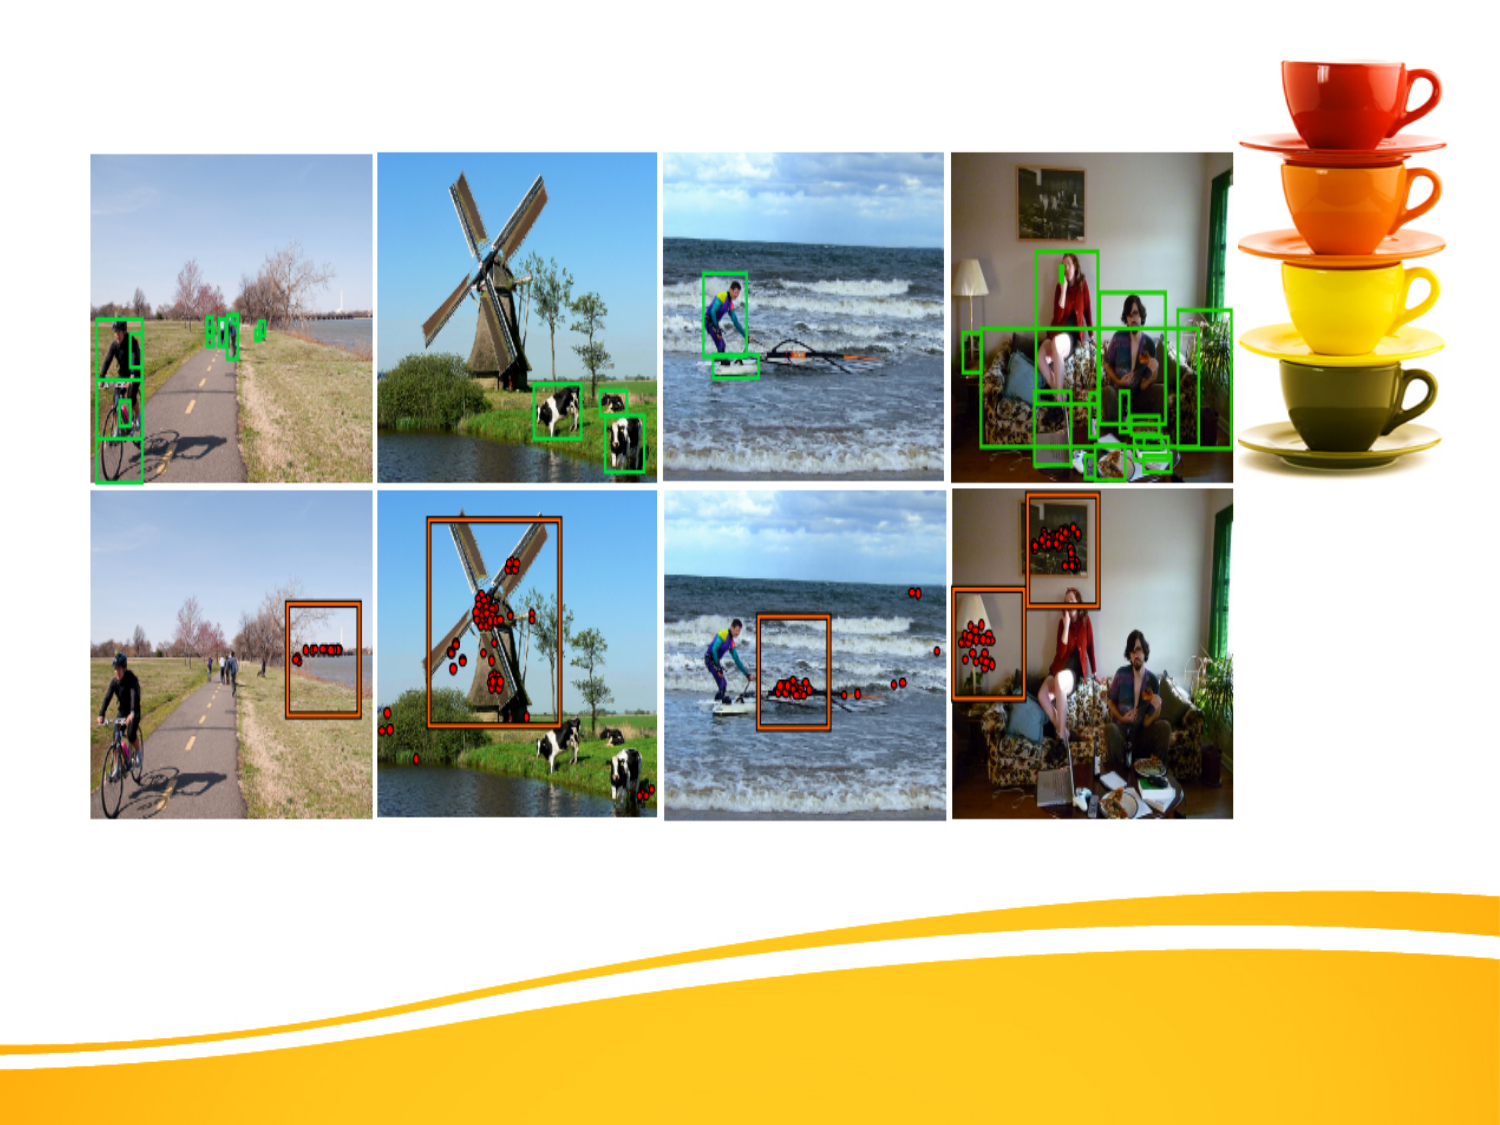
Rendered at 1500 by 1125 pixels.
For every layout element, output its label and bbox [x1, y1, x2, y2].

list [87, 149, 1238, 826]
picture [0, 0, 1500, 1125]
